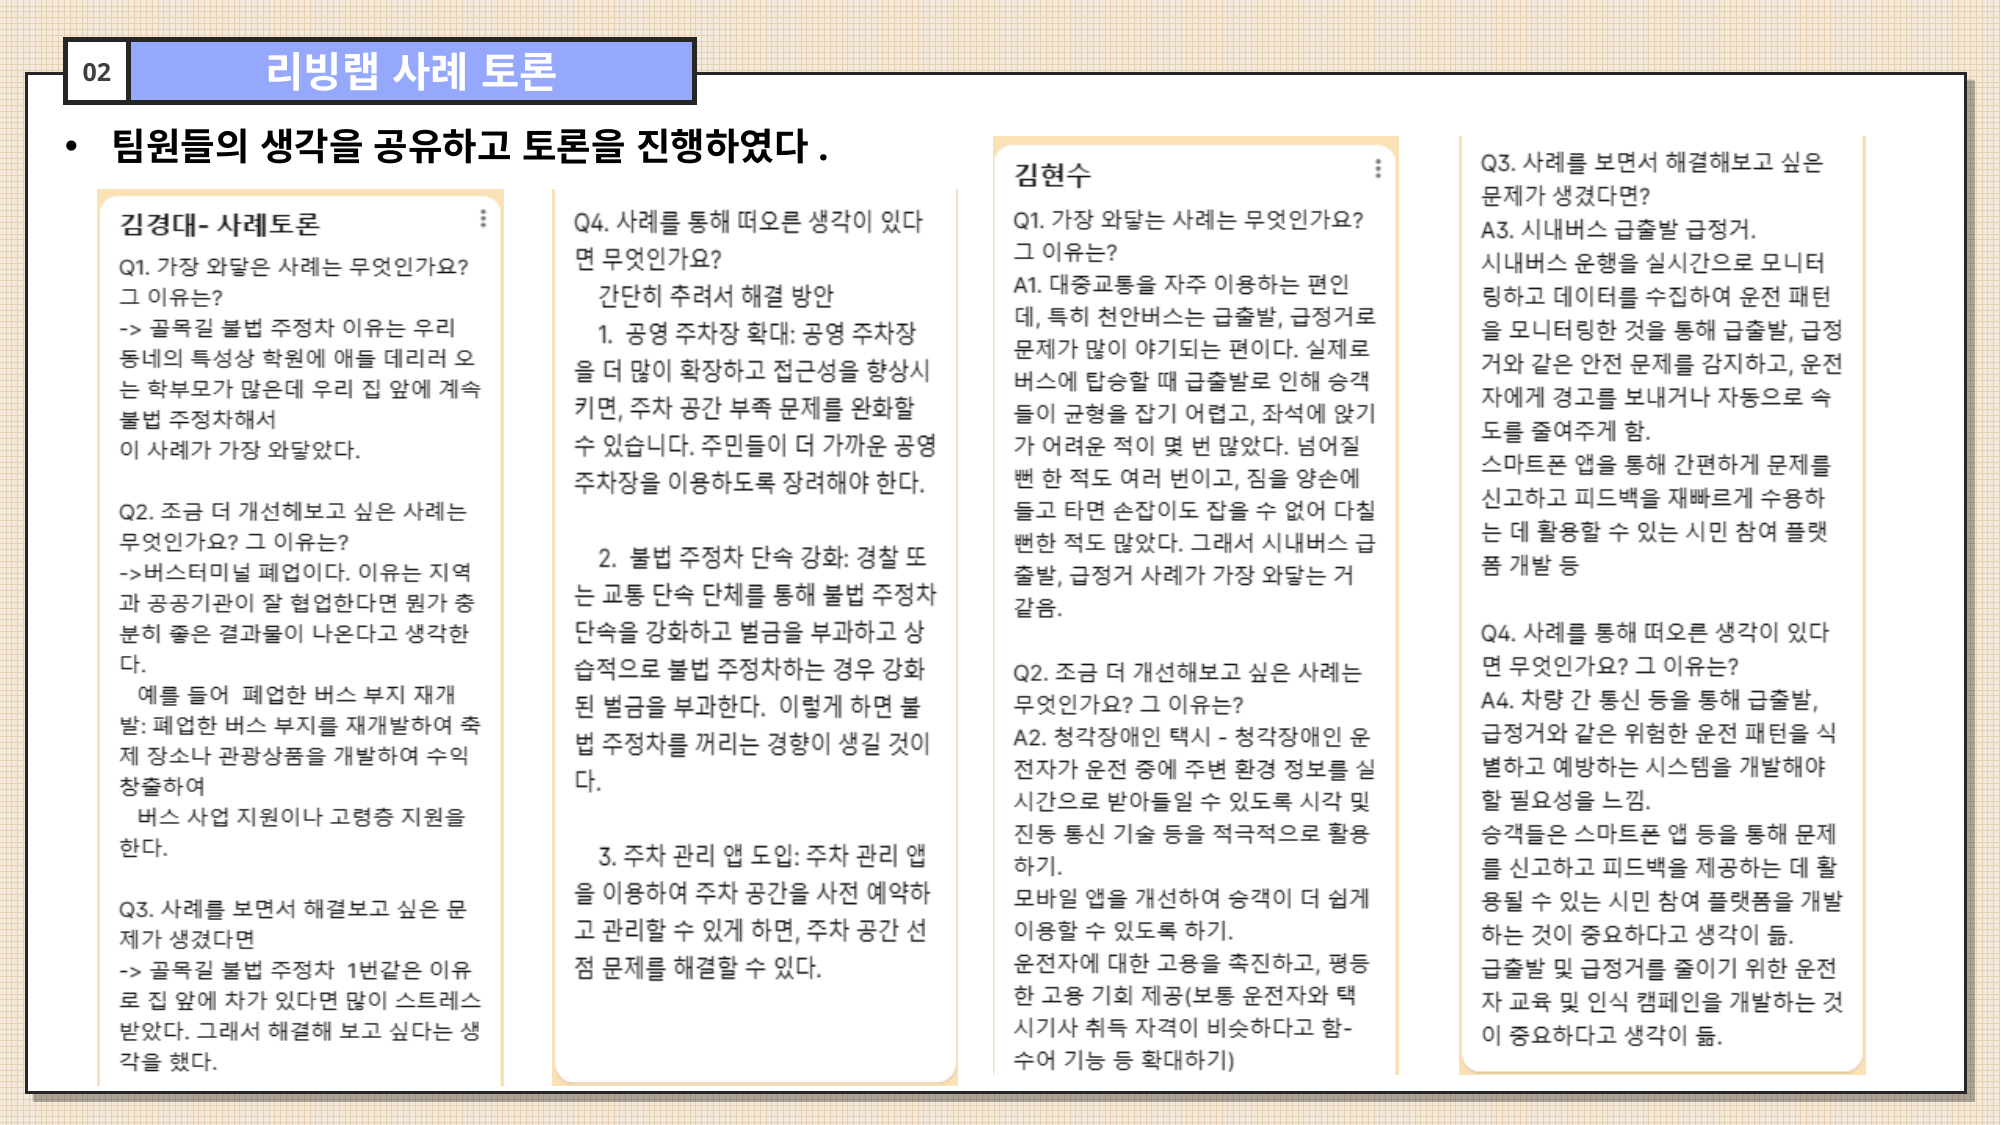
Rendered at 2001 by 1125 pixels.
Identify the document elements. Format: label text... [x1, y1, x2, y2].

picture [96, 189, 504, 1086]
picture [1459, 136, 1866, 1075]
text_box 팀원들의 생각을 공유하고 토론을 진행하였다. [49, 115, 1211, 176]
text_box 리빙랩 사례 토론 [130, 39, 696, 104]
text_box 02 [64, 39, 130, 104]
picture [993, 136, 1399, 1075]
picture [552, 189, 958, 1086]
text_box [26, 72, 1966, 1094]
